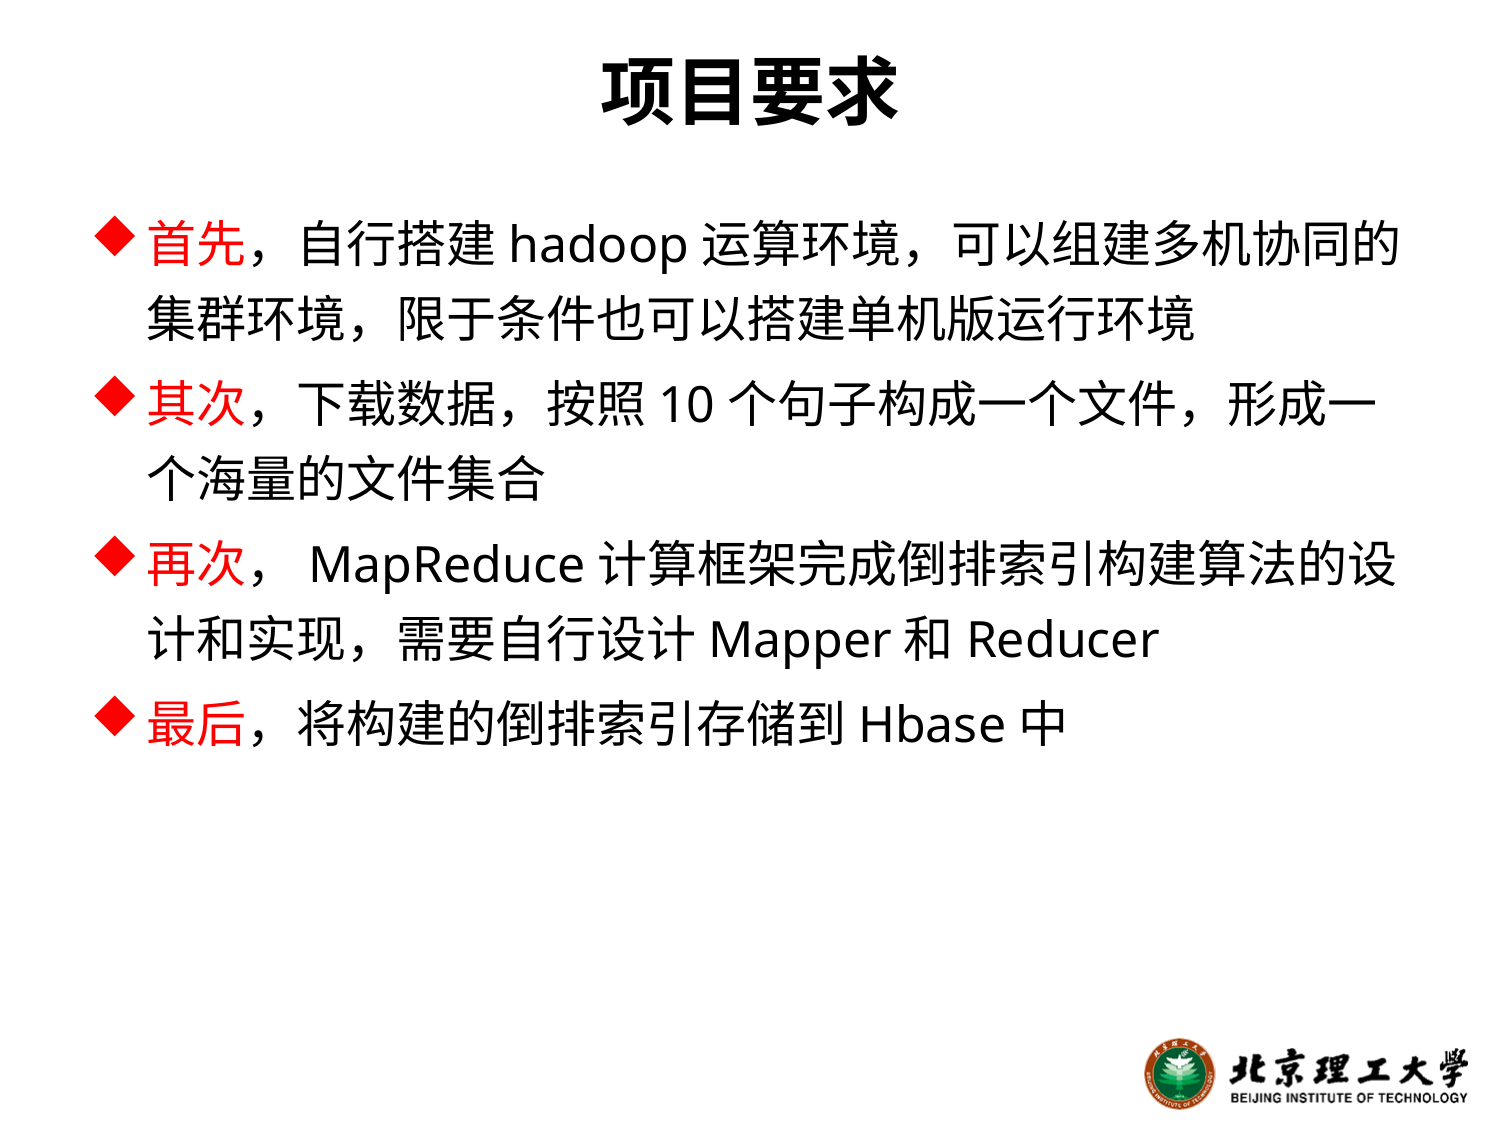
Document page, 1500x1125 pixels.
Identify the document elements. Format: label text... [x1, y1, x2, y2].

title 项目要求 [76, 17, 1425, 163]
list 首先，自行搭建hadoop运算环境，可以组建多机协同的集群环境，限于条件也可以搭建单机版运行环境 其次，下载数据，按照10个句子构成一个文件，形成一个海量的文件集合 再次，MapReduce计算框架完成倒排索引构建算法的设计和实现，需要自行设计Mapper和Reducer 最后，将构建的倒排索引存储到Hbase中 [75, 190, 1425, 1005]
picture [1144, 1038, 1468, 1110]
